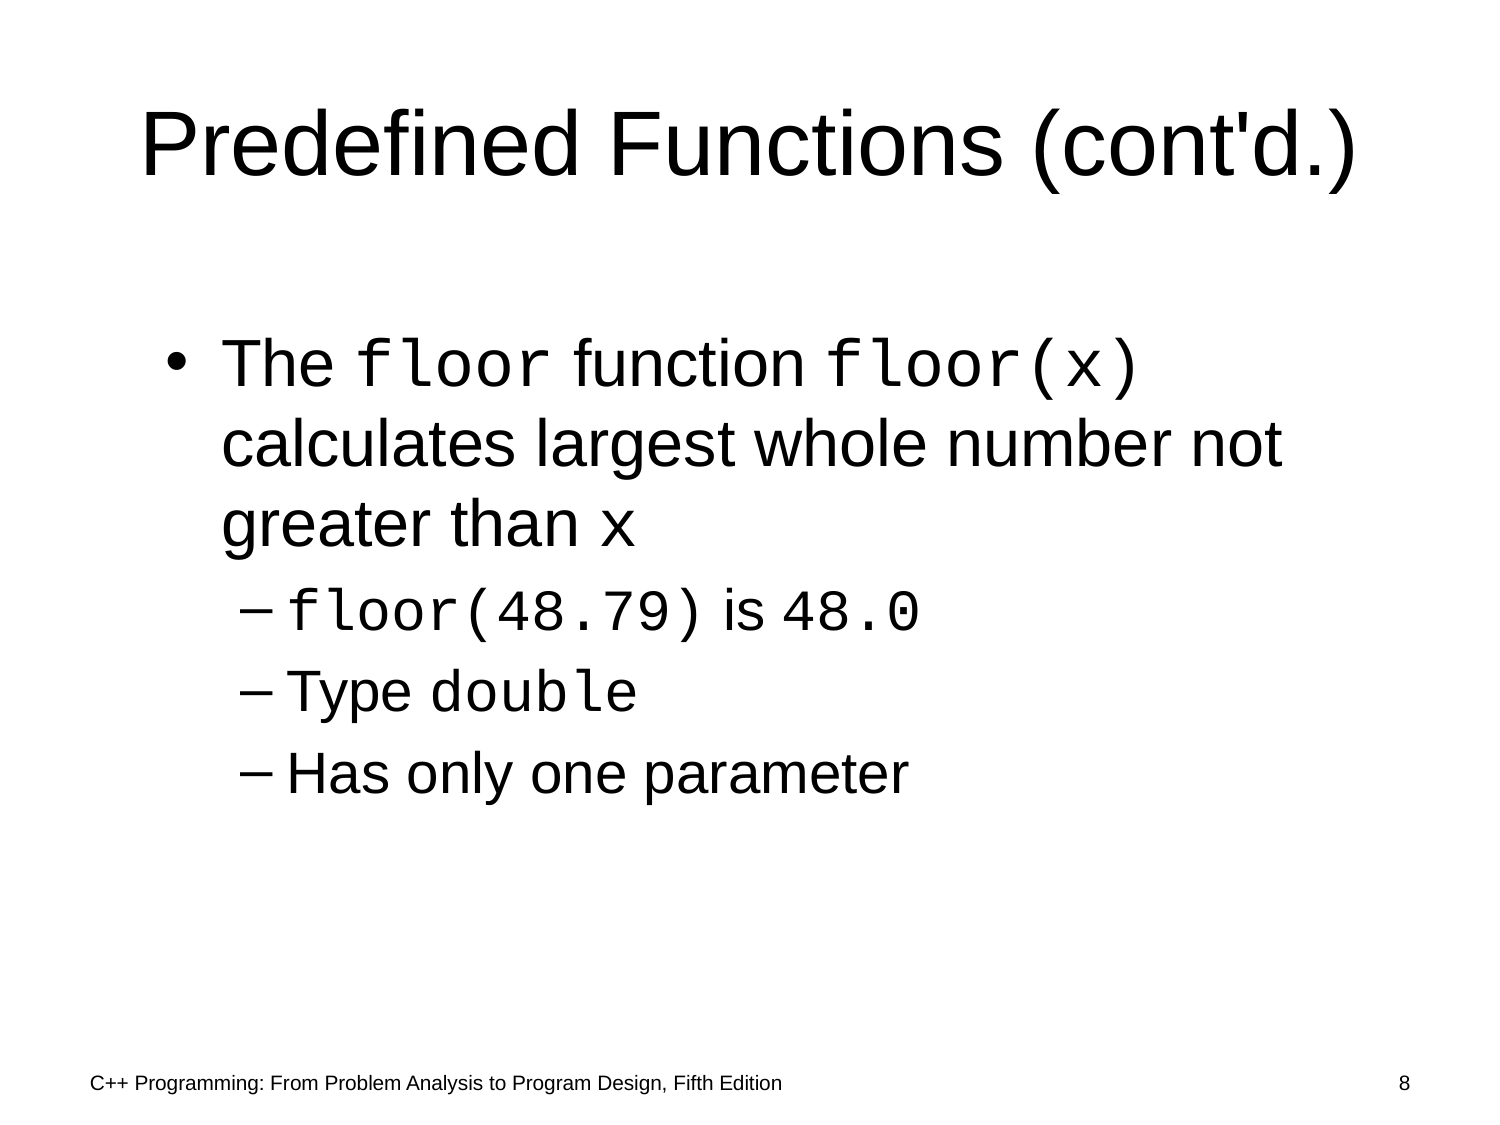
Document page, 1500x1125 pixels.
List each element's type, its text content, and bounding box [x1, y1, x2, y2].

list The floor function floor(x) calculates largest whole number not greater than x floor(48.79) is 48.0 Type double Has only one parameter [150, 312, 1413, 1038]
title Predefined Functions (cont'd.) [75, 45, 1425, 233]
